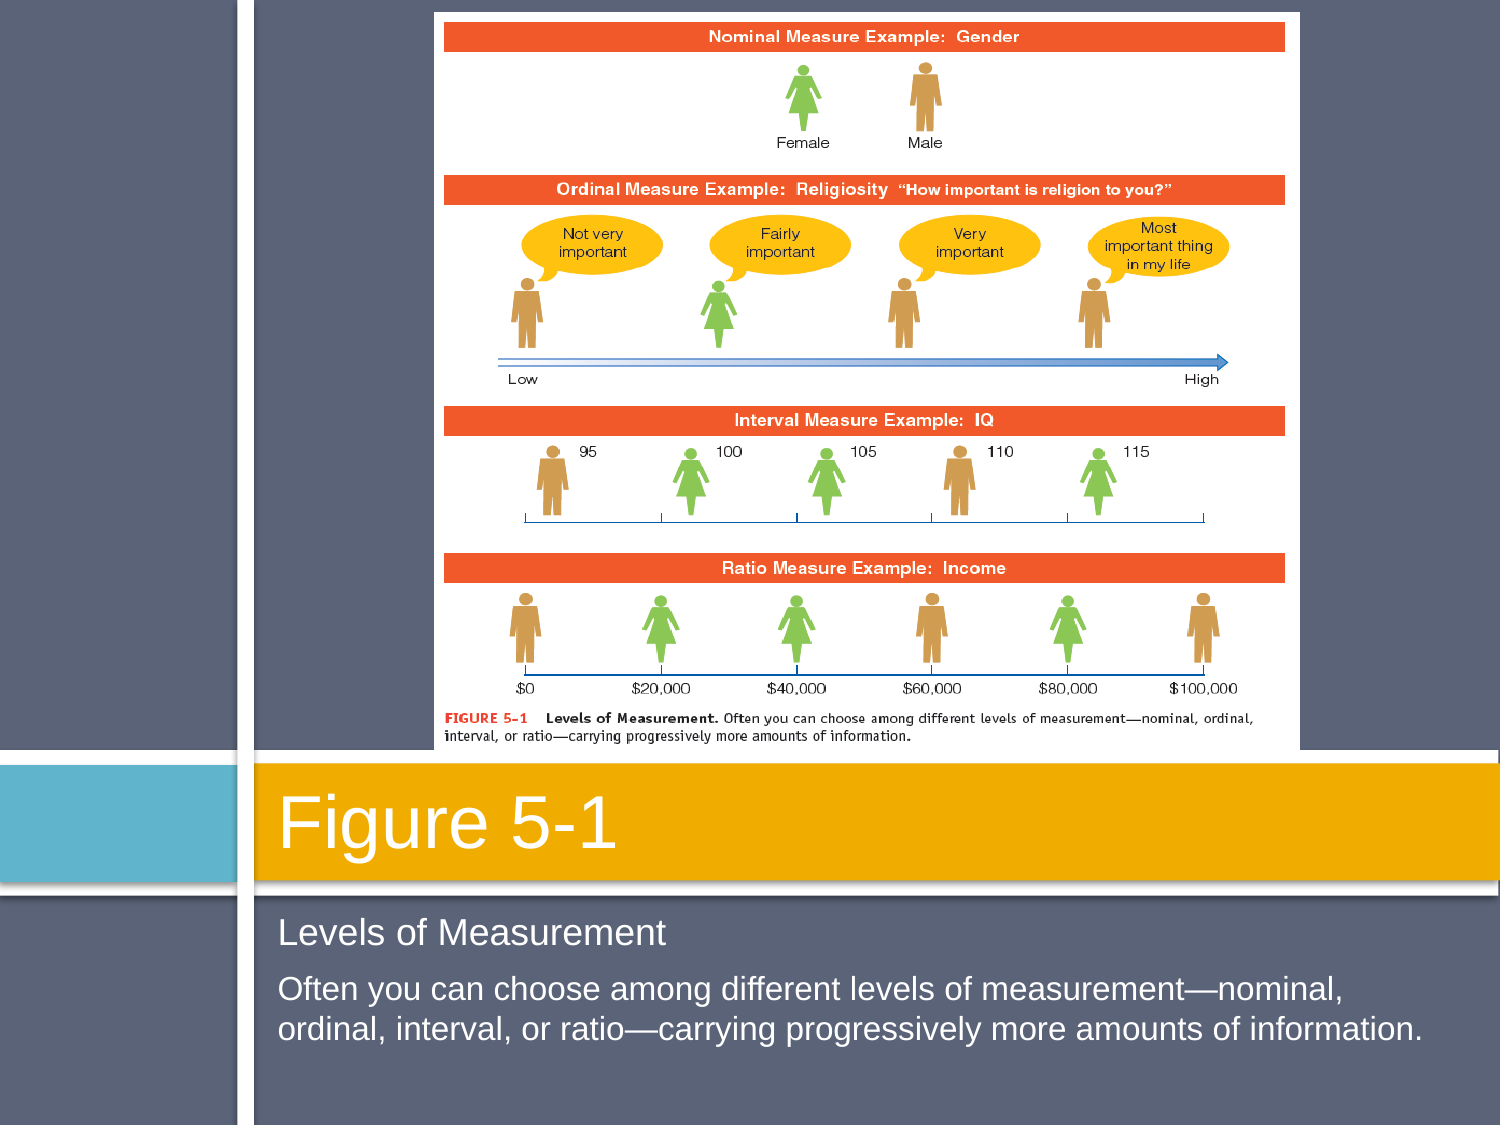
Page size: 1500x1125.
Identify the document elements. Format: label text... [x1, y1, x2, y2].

title Figure 5-1 [262, 762, 1463, 876]
list Levels of Measurement Often you can choose among different levels of measurement—nominal, ordinal, interval, or ratio—carrying progressively more amounts of information. [262, 899, 1463, 1076]
picture [255, 12, 1500, 751]
